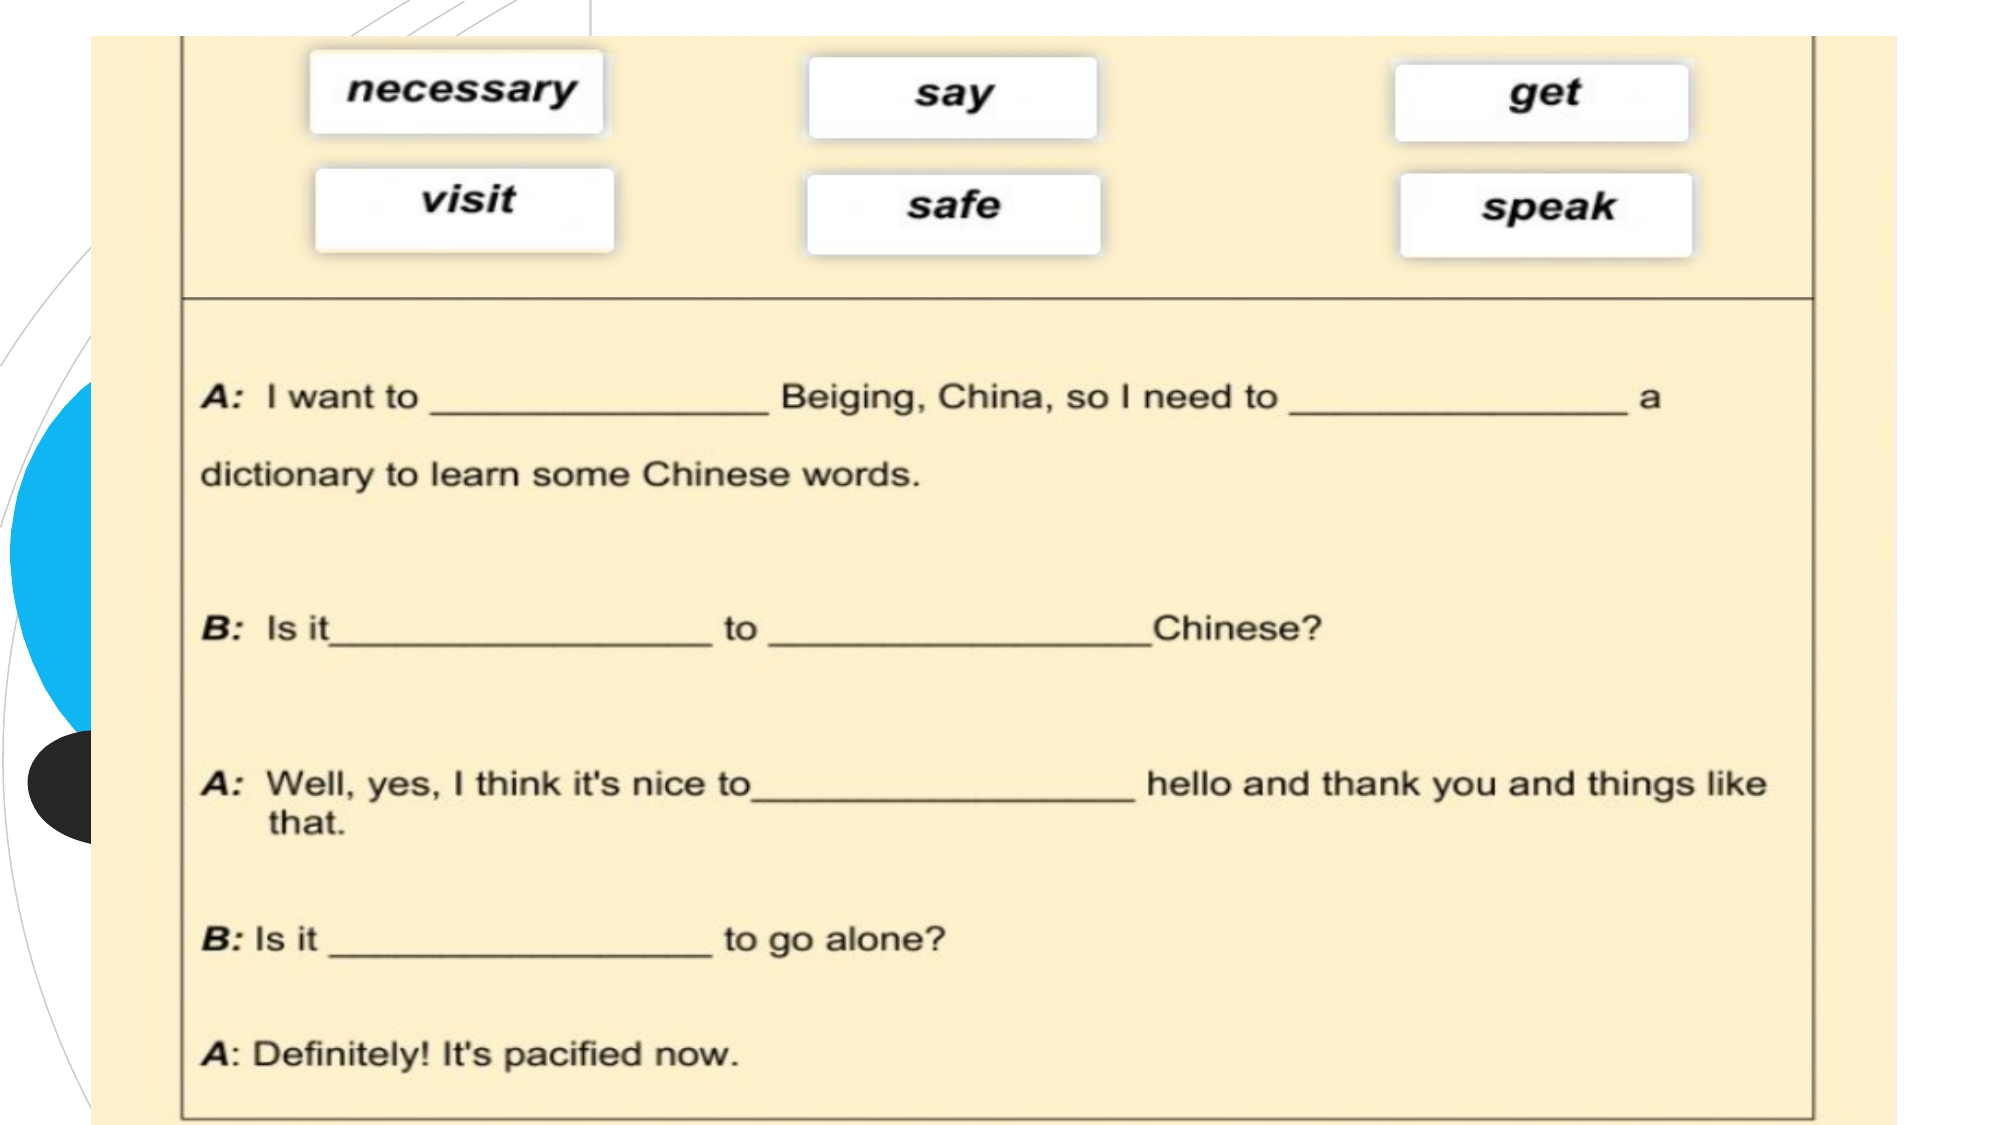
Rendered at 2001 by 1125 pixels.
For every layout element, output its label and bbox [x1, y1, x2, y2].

picture [90, 36, 1897, 1125]
